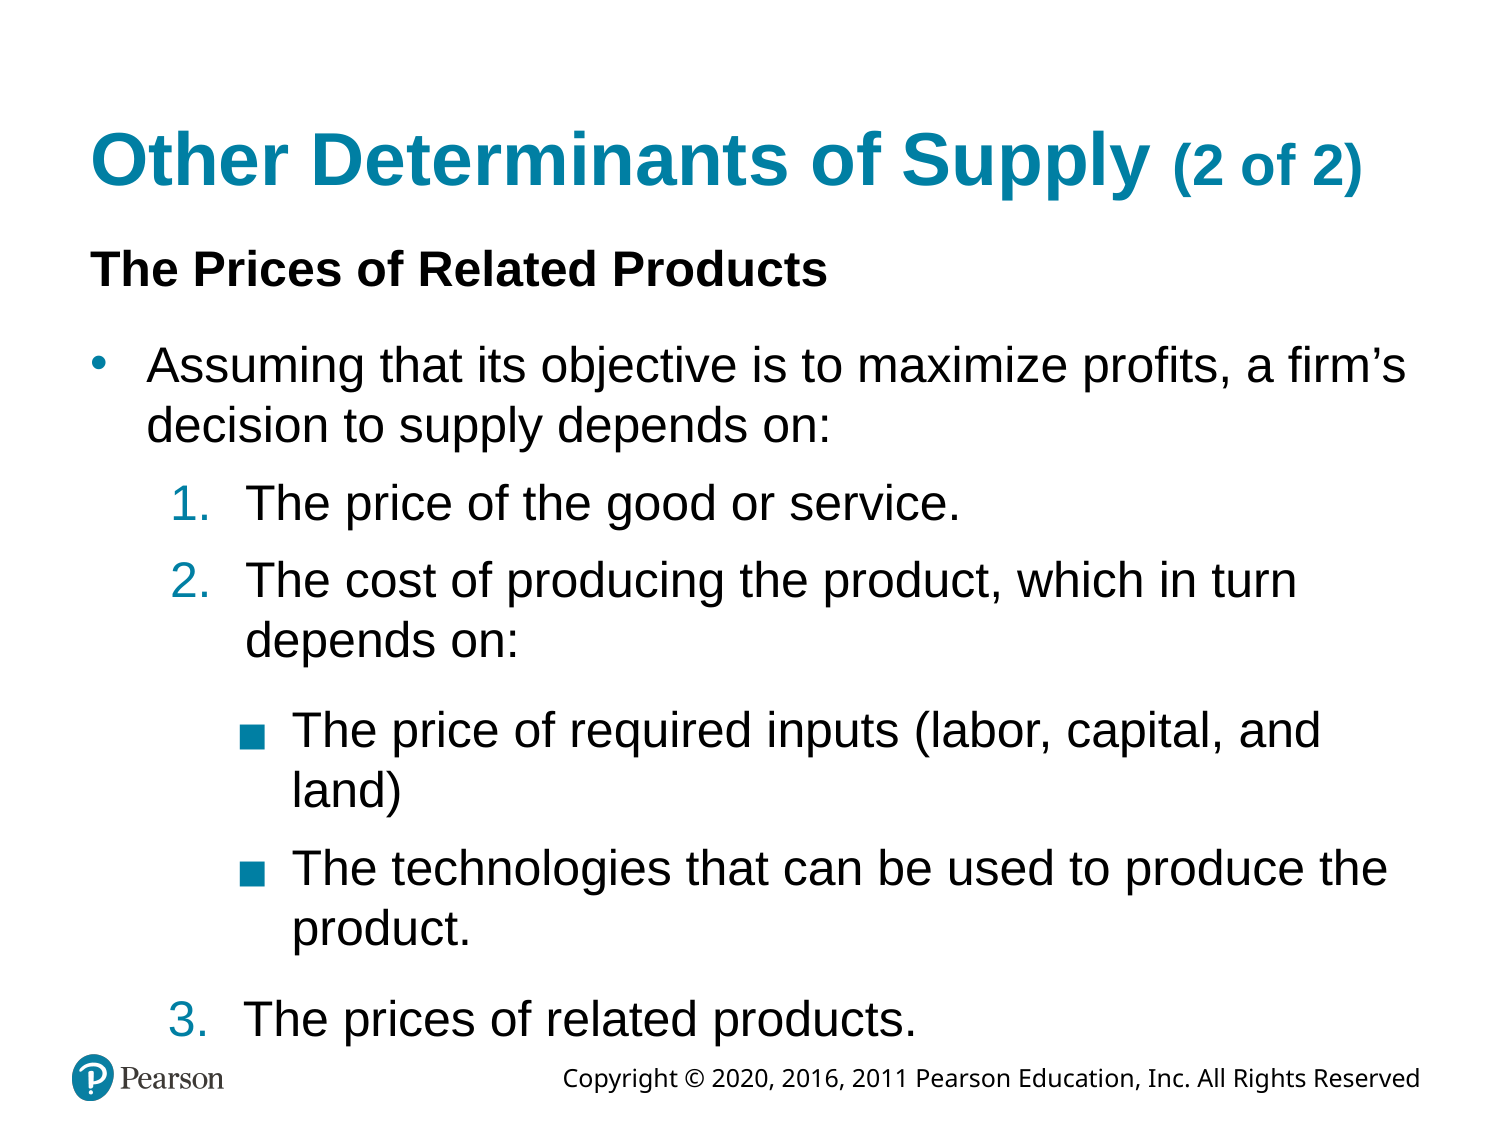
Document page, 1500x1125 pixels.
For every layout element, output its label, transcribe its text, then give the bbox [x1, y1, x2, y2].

list The Prices of Related Products Assuming that its objective is to maximize profits, a firm’s decision to supply depends on: The price of the good or service. The cost of producing the product, which in turn depends on: [75, 221, 1426, 680]
list The prices of related products. [136, 971, 1486, 1051]
list The price of required inputs (labor, capital, and land) The technologies that can be used to produce the product. [75, 690, 1425, 963]
picture [72, 1087, 83, 1101]
title Other Determinants of Supply (2 of 2) [75, 0, 1425, 215]
picture [80, 1063, 106, 1088]
picture [98, 1054, 224, 1101]
picture [72, 1054, 88, 1070]
